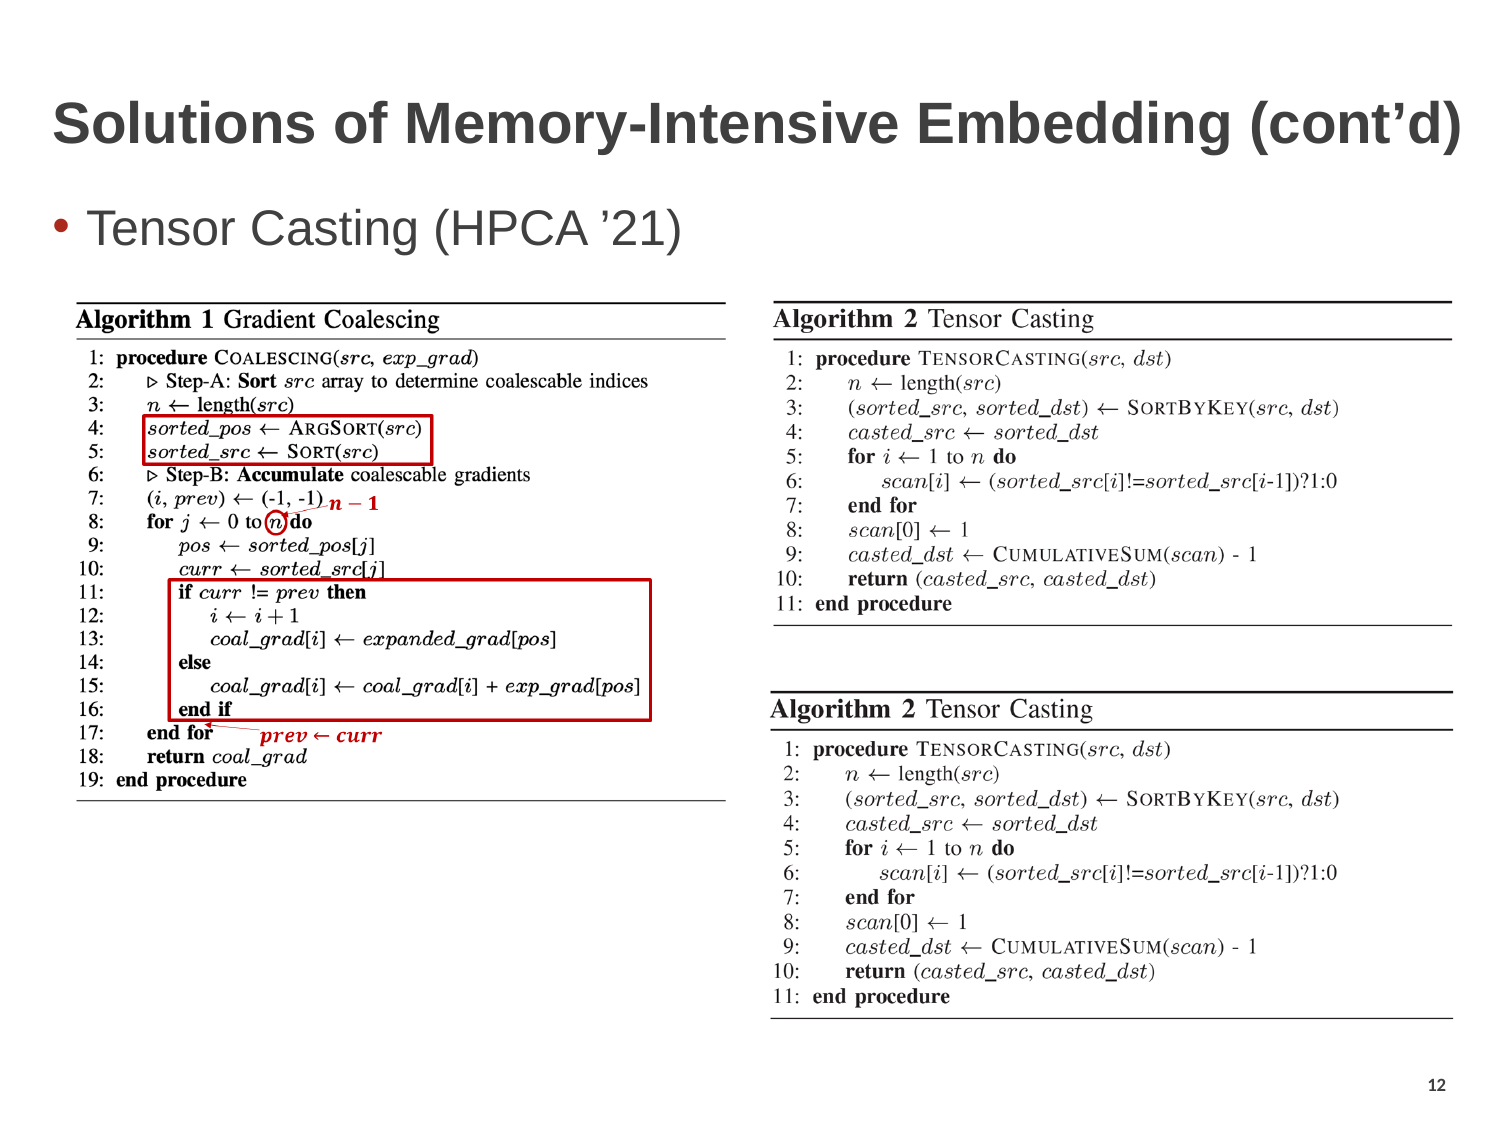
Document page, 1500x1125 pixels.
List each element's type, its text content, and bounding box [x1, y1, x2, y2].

title Solutions of Memory-Intensive Embedding (cont’d) [37, 24, 1500, 163]
picture [764, 683, 1462, 1026]
picture [768, 293, 1461, 634]
picture [64, 290, 742, 815]
list Tensor Casting (HPCA ’21) [37, 187, 1476, 1068]
